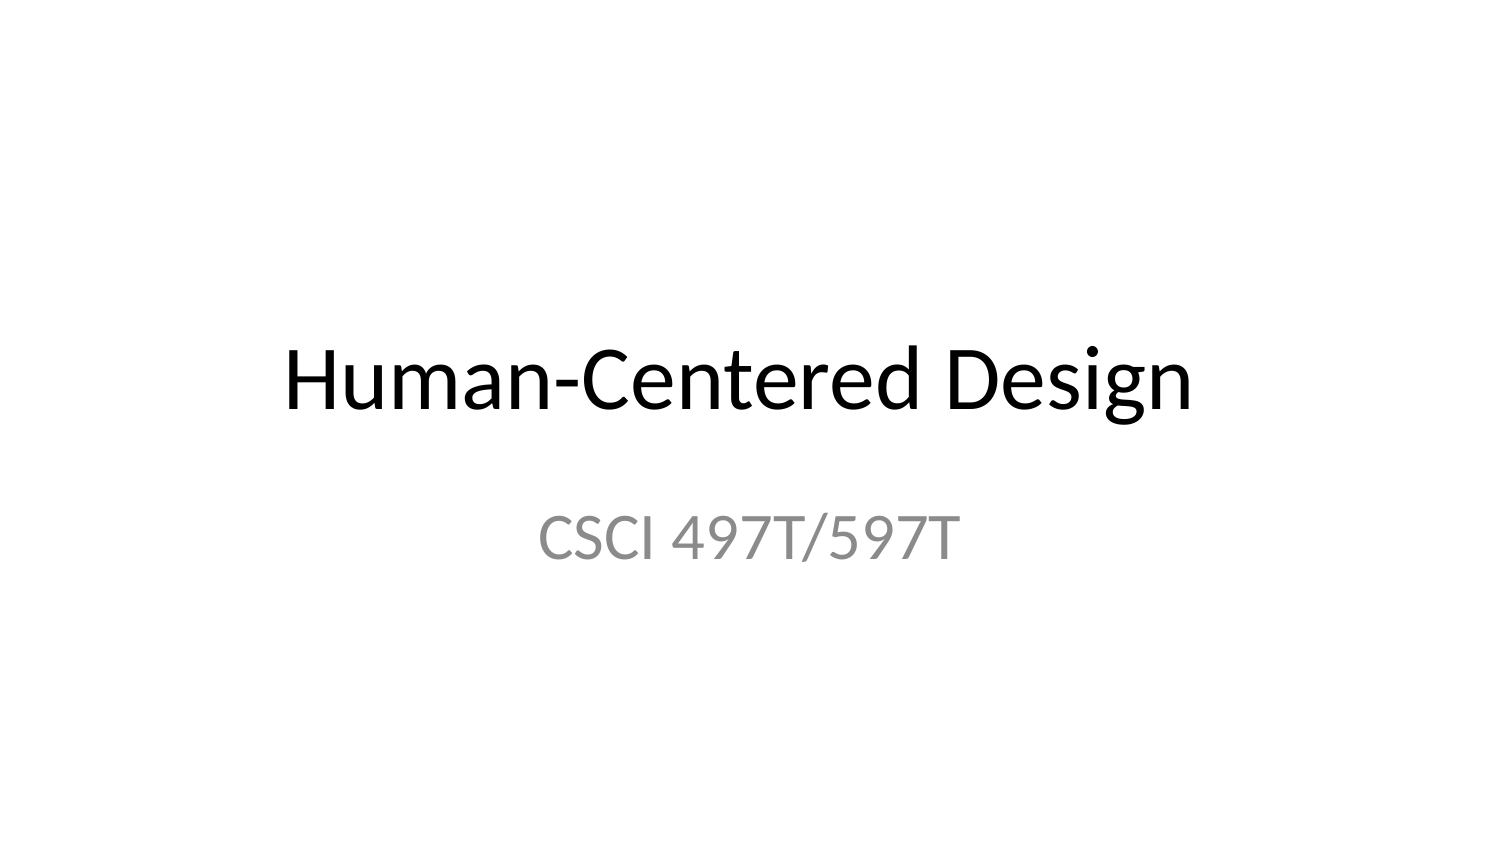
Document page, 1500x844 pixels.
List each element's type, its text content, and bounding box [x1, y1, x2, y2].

subtitle CSCI 497T/597T [225, 478, 1275, 694]
title Human-Centered Design [112, 262, 1388, 443]
